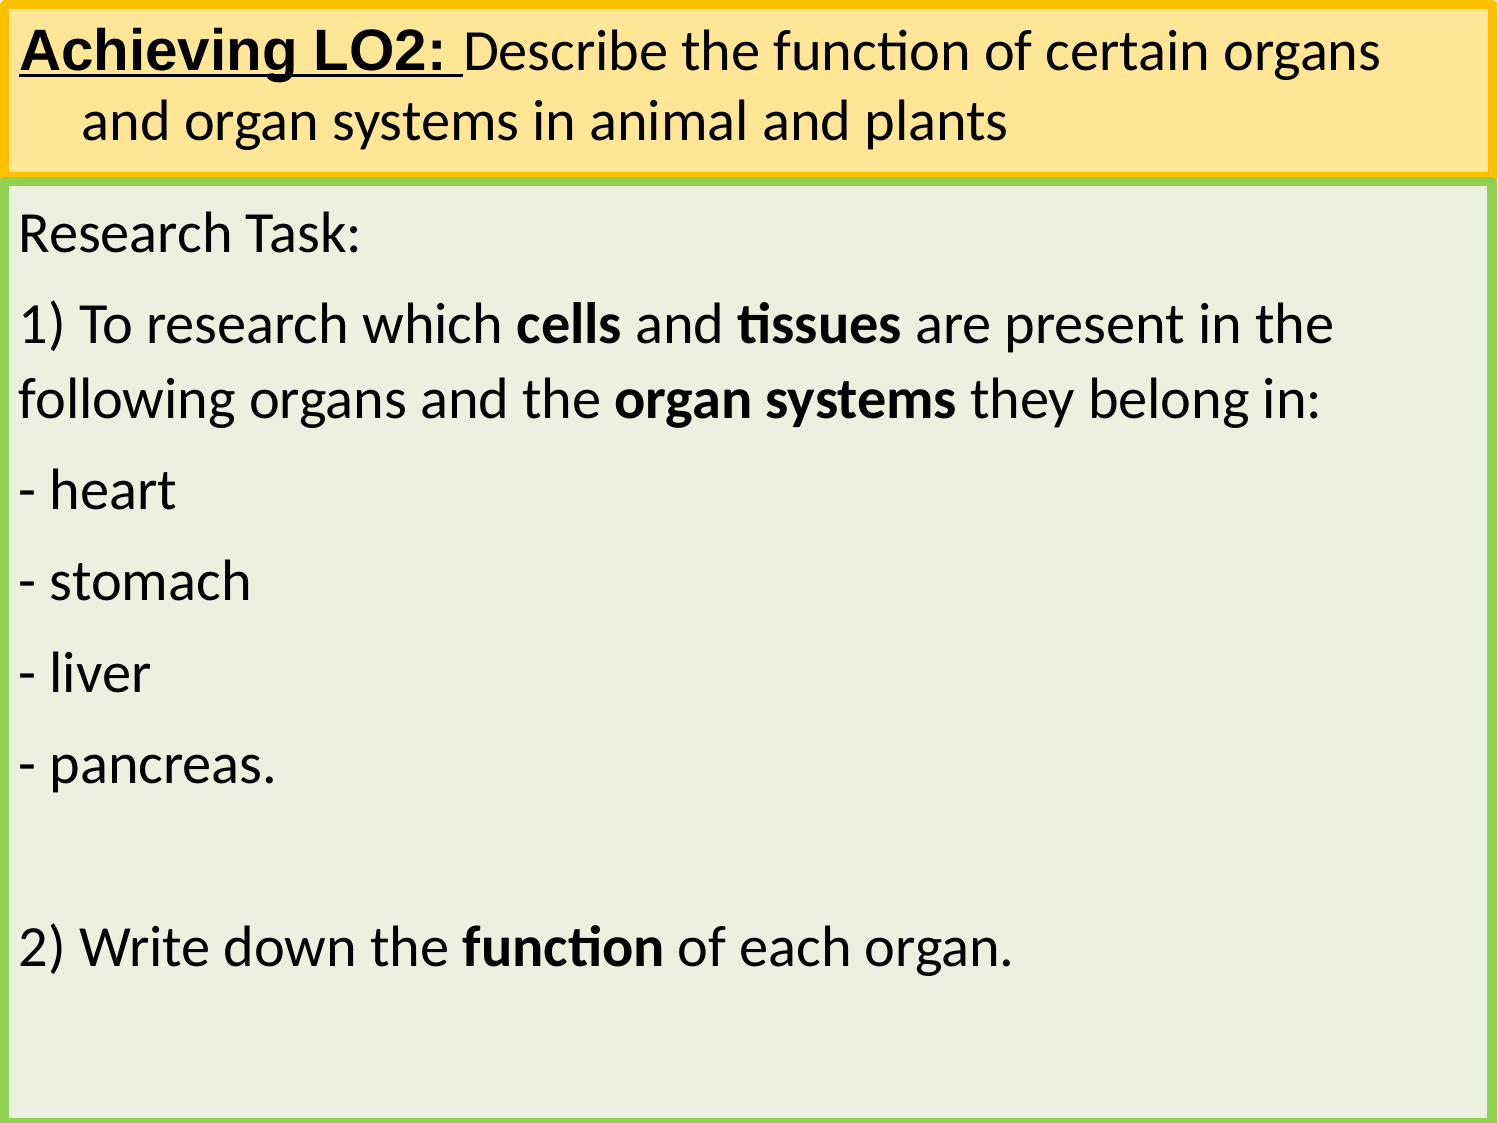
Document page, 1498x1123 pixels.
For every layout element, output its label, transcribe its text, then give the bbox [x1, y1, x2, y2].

text_box Research Task: 1) To research which cells and tissues are present in the following organs and the organ systems they belong in: - heart - stomach - liver - pancreas. 2) Write down the function of each organ. [3, 181, 1493, 1123]
text_box Achieving LO2: Describe the function of certain organs and organ systems in animal and plants [4, 4, 1493, 177]
